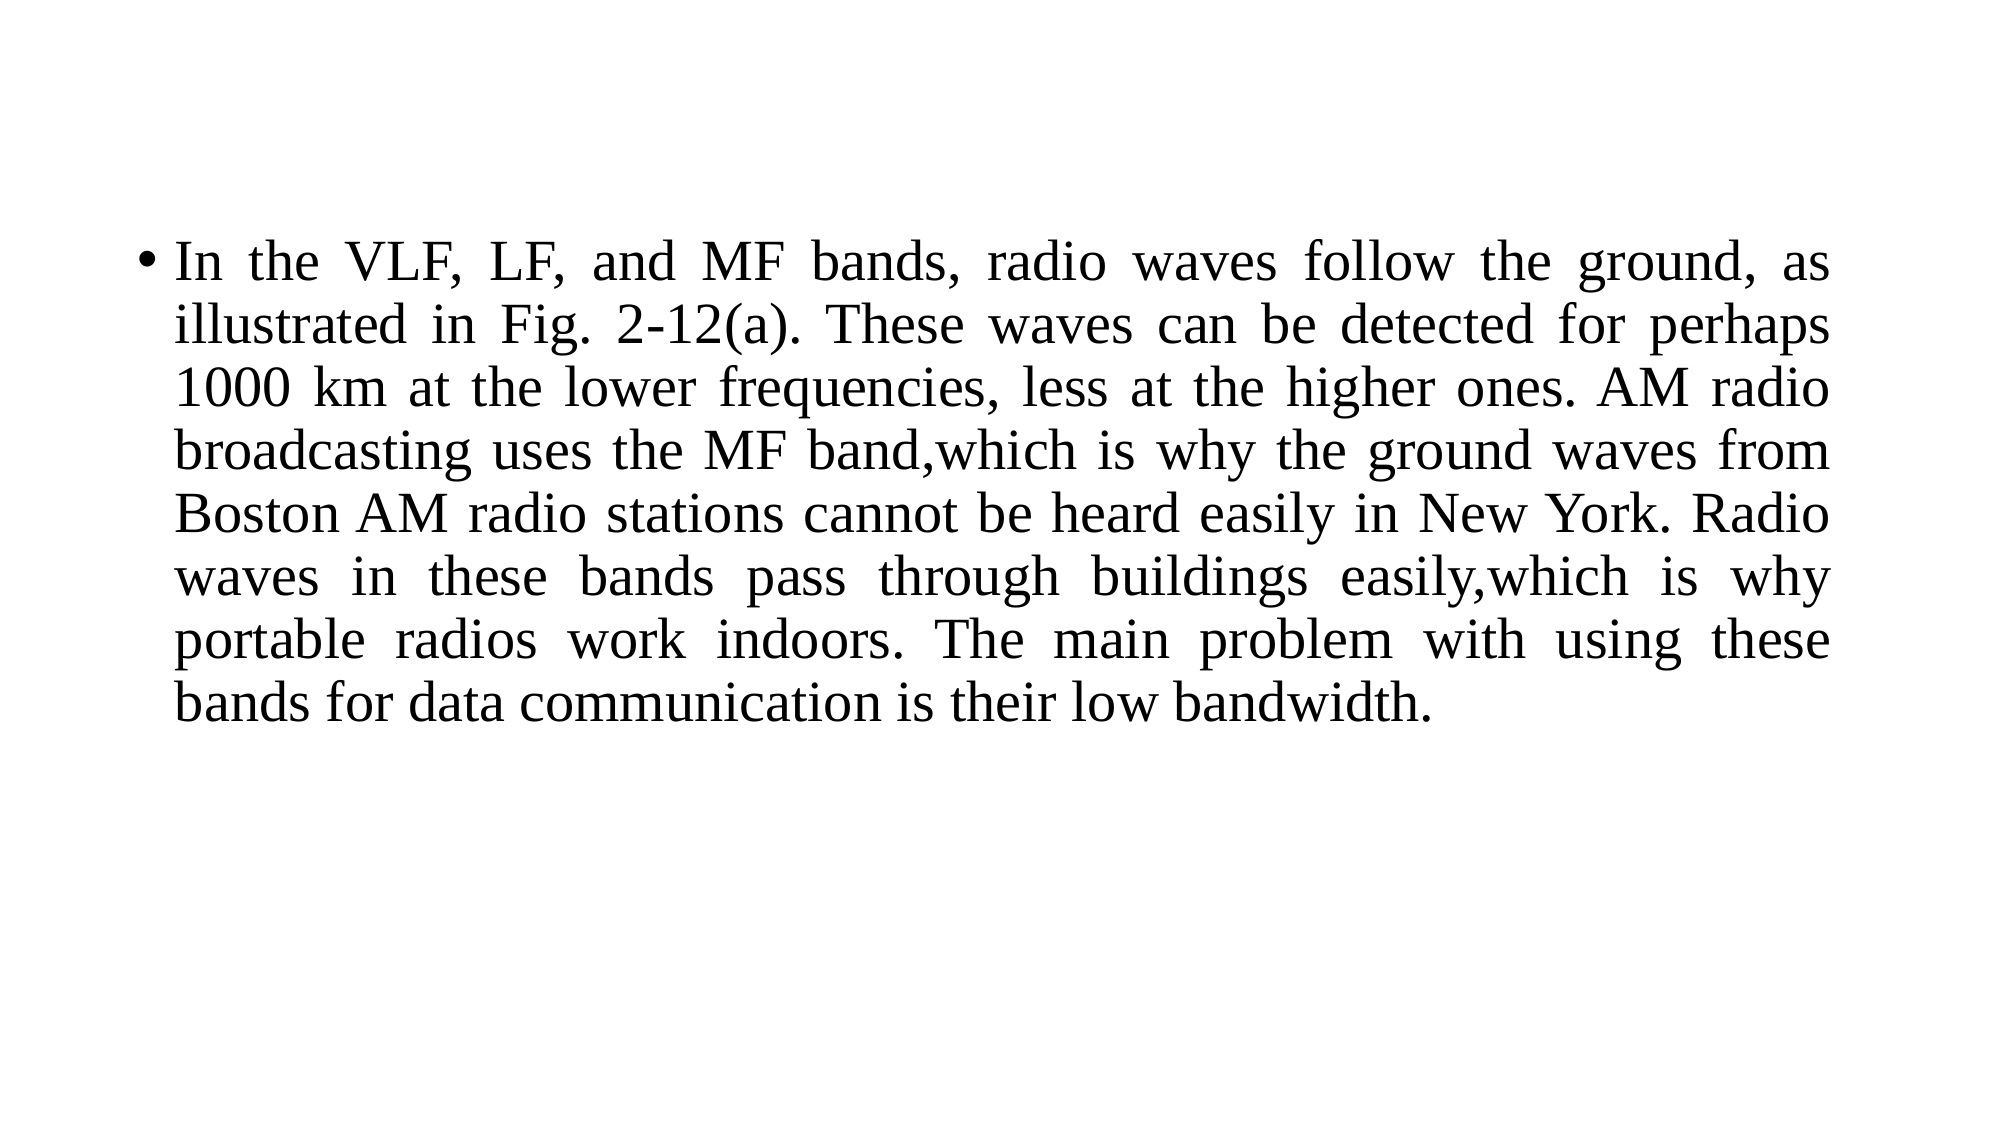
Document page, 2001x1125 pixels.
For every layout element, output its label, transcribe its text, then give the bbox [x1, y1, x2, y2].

list In the VLF, LF, and MF bands, radio waves follow the ground, as illustrated in Fig. 2-12(a). These waves can be detected for perhaps 1000 km at the lower frequencies, less at the higher ones. AM radio broadcasting uses the MF band,which is why the ground waves from Boston AM radio stations cannot be heard easily in New York. Radio waves in these bands pass through buildings easily,which is why portable radios work indoors. The main problem with using these bands for data communication is their low bandwidth. [122, 222, 1848, 1125]
